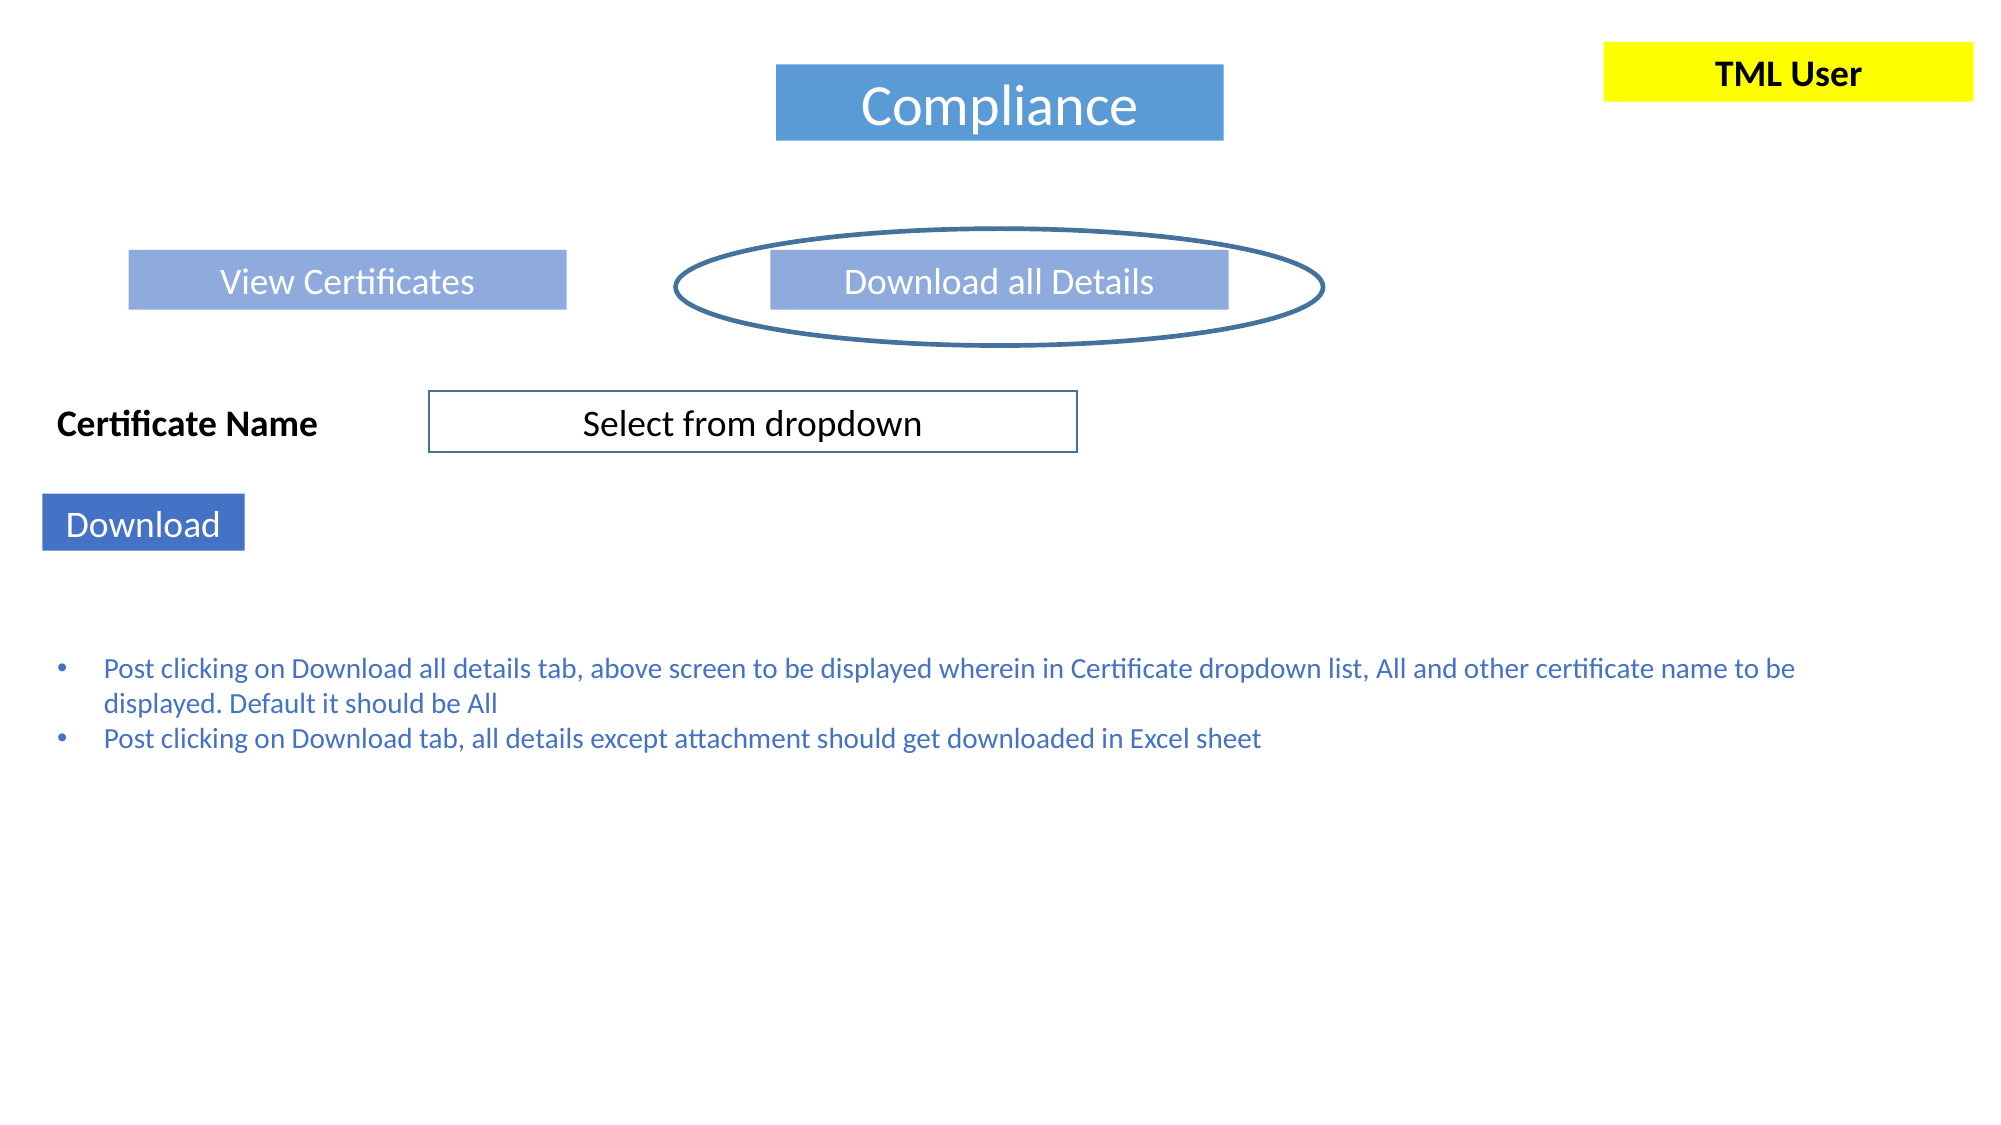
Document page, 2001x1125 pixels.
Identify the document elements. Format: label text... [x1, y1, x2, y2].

text_box TML User [1603, 41, 1974, 102]
text_box [674, 227, 1325, 347]
text_box Select from dropdown [428, 390, 1078, 453]
text_box Certificate Name [42, 391, 447, 452]
text_box Download [41, 493, 246, 552]
text_box View Certificates [128, 249, 567, 310]
text_box Post clicking on Download all details tab, above screen to be displayed wherein in Certificate dropdown list, All and other certificate name to be displayed. Default it should be All Post clicking on Download tab, all details except attachment should get downloaded in Excel sheet [42, 642, 1907, 762]
text_box Compliance [775, 63, 1225, 142]
